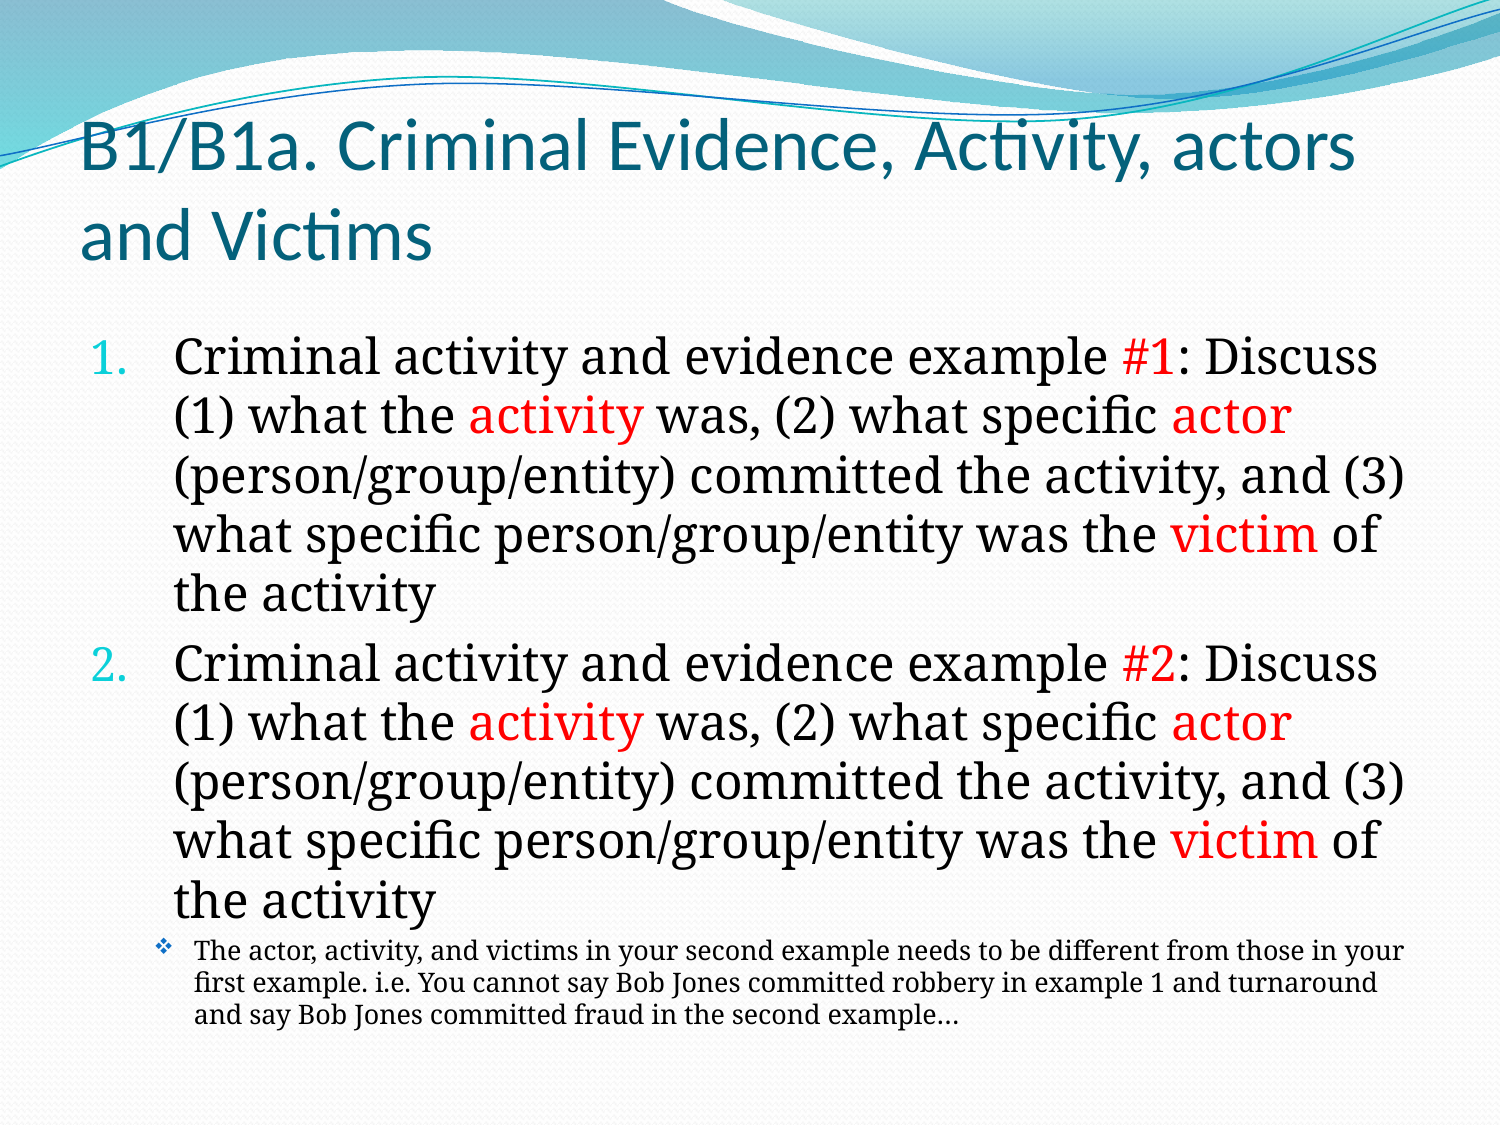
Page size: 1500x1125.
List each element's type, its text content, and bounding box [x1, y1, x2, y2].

title B1/B1a. Criminal Evidence, Activity, actors and Victims [79, 87, 1430, 275]
list Criminal activity and evidence example #1: Discuss (1) what the activity was, (2) what specific actor (person/group/entity) committed the activity, and (3) what specific person/group/entity was the victim of the activity Criminal activity and evidence example #2: Discuss (1) what the activity was, (2) what specific actor (person/group/entity) committed the activity, and (3) what specific person/group/entity was the victim of the activity The actor, activity, and victims in your second example needs to be different from those in your first example. i.e. You cannot say Bob Jones committed robbery in example 1 and turnaround and say Bob Jones committed fraud in the second example… [75, 317, 1425, 1038]
